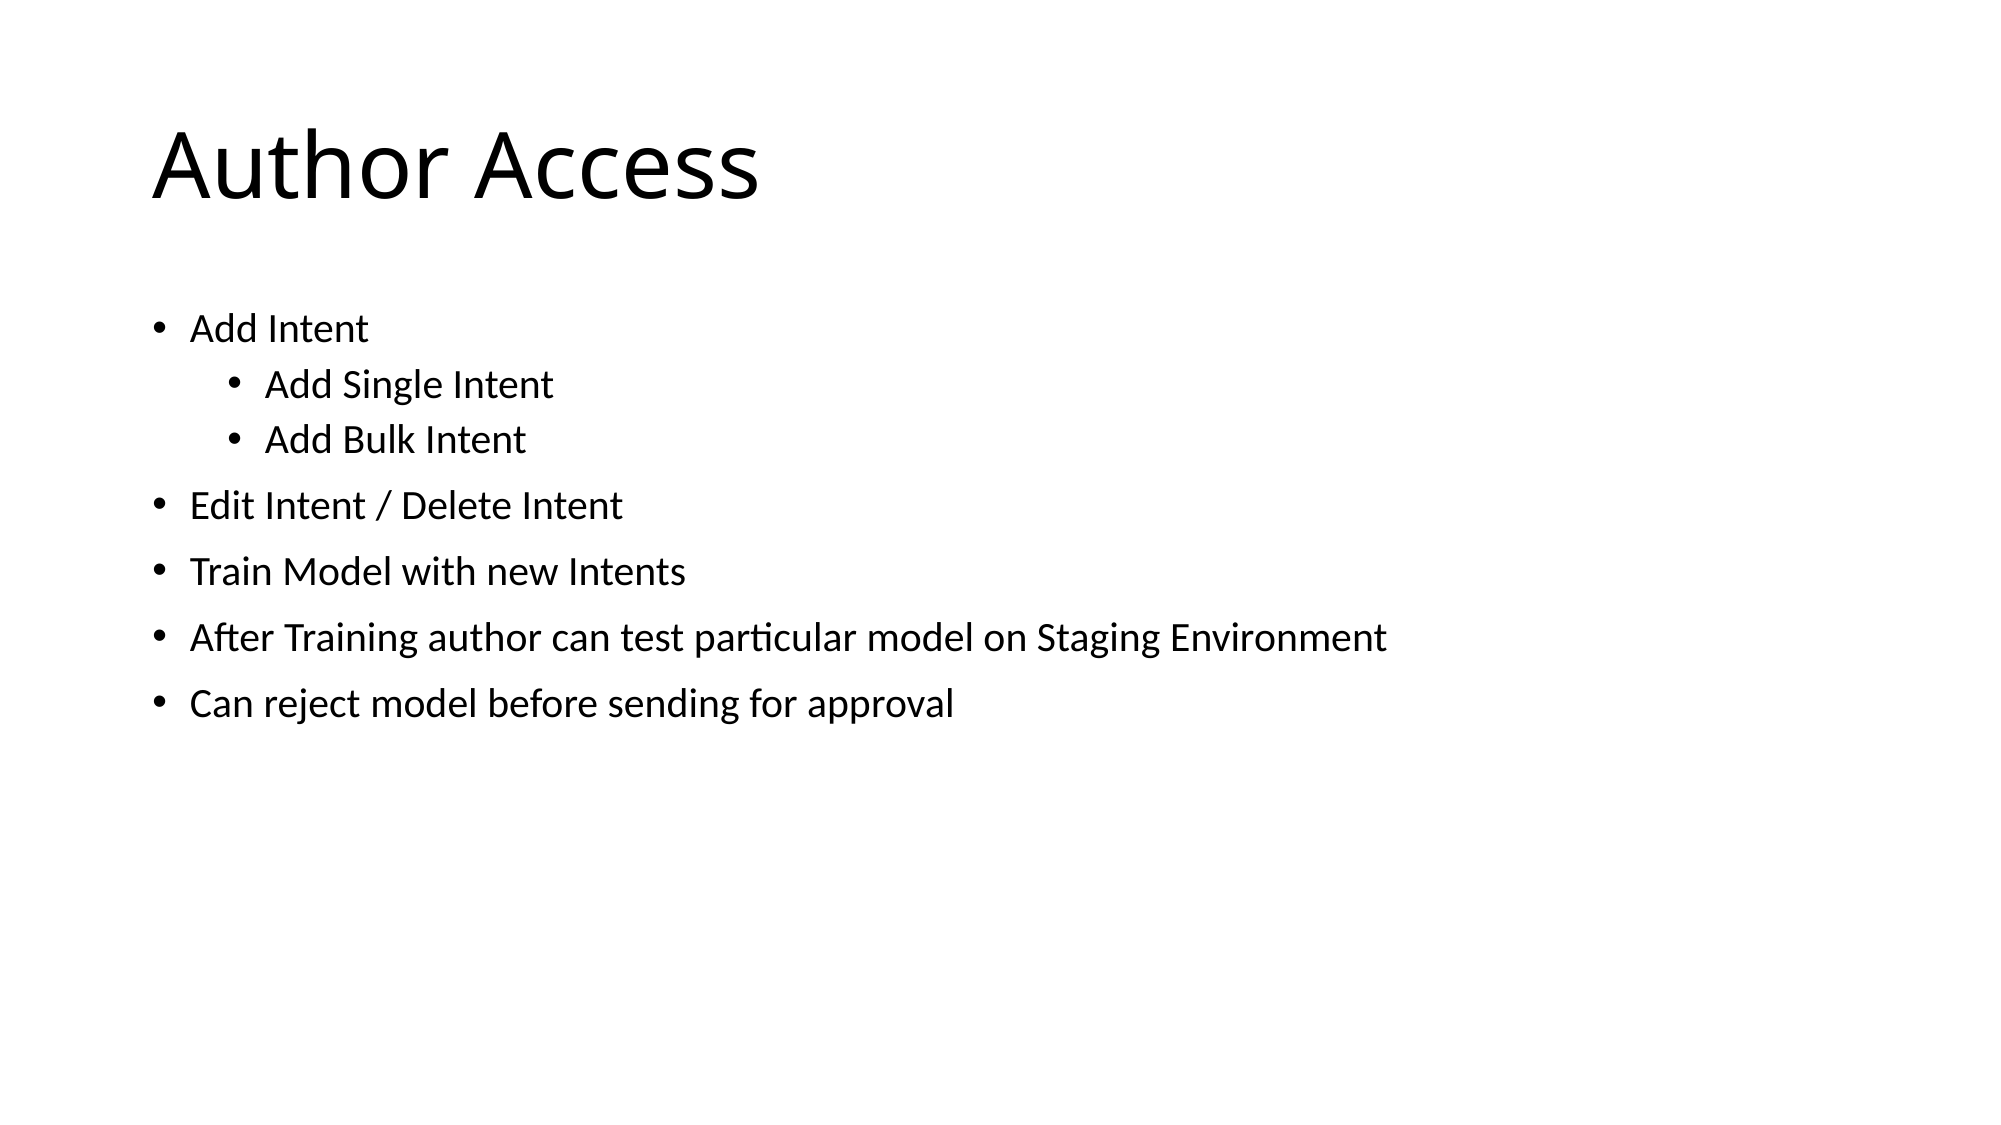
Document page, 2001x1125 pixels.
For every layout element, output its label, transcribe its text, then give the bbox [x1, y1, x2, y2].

title Author Access [137, 59, 1863, 278]
list Add Intent Add Single Intent Add Bulk Intent Edit Intent / Delete Intent Train Model with new Intents After Training author can test particular model on Staging Environment Can reject model before sending for approval [137, 299, 1863, 1014]
